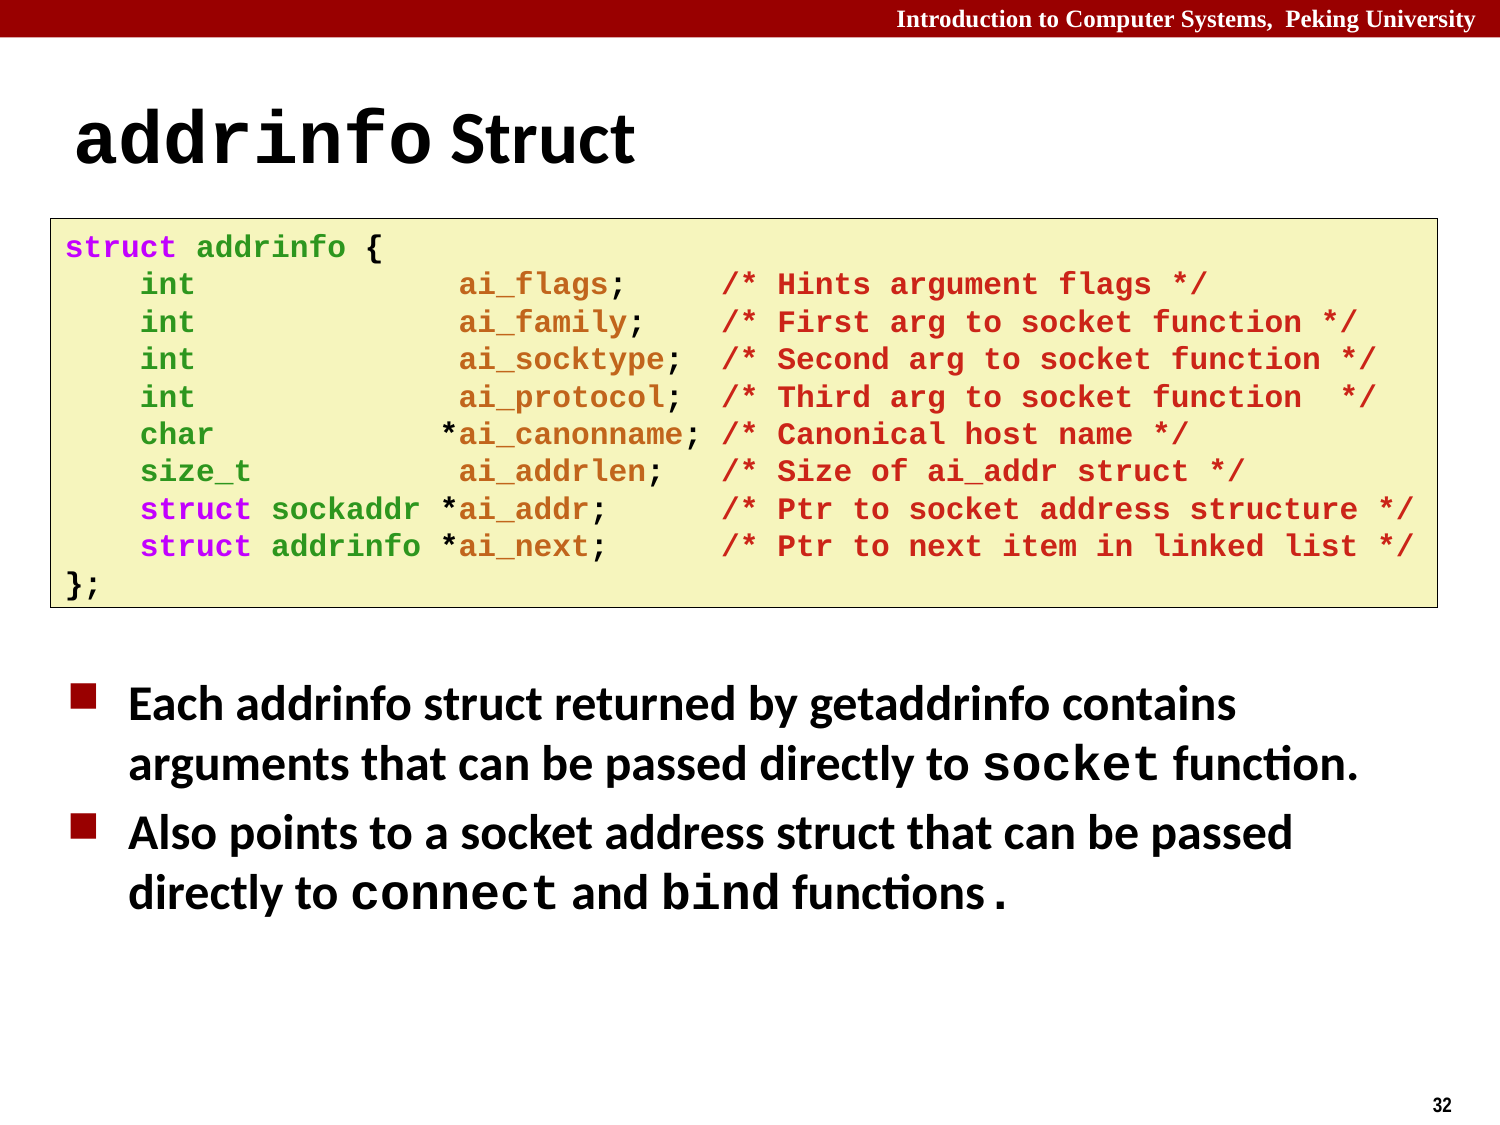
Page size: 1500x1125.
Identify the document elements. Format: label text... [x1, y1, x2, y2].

title addrinfo Struct [58, 71, 1305, 197]
list Each addrinfo struct returned by getaddrinfo contains arguments that can be passed directly to socket function. Also points to a socket address struct that can be passed directly to connect and bind functions. [56, 662, 1401, 951]
text_box struct addrinfo { int ai_flags; /* Hints argument flags */ int ai_family; /* First arg to socket function */ int ai_socktype; /* Second arg to socket function */ int ai_protocol; /* Third arg to socket function */ char *ai_canonname; /* Canonical host name */ size_t ai_addrlen; /* Size of ai_addr struct */ struct sockaddr *ai_addr; /* Ptr to socket address structure */ struct addrinfo *ai_next; /* Ptr to next item in linked list */ }; [50, 218, 1438, 608]
